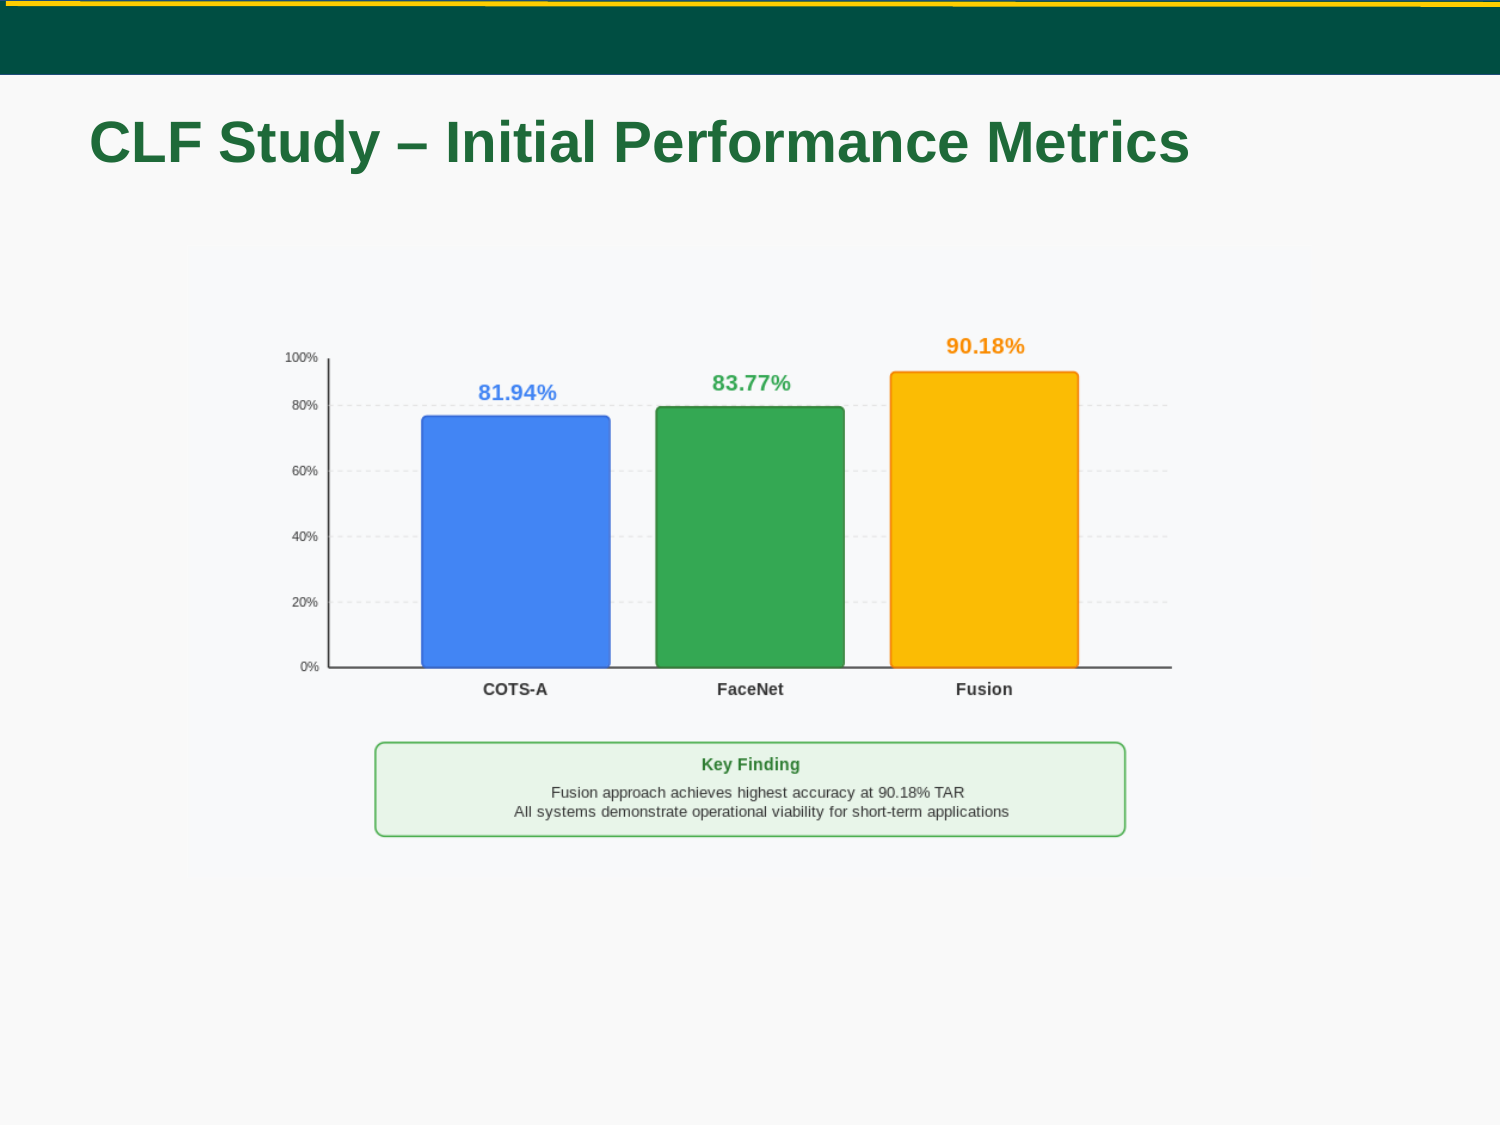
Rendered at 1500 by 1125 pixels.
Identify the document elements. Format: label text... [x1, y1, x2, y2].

title CLF Study – Initial Performance Metrics [75, 75, 1425, 233]
text_box [0, 0, 1500, 75]
picture [187, 245, 1313, 879]
